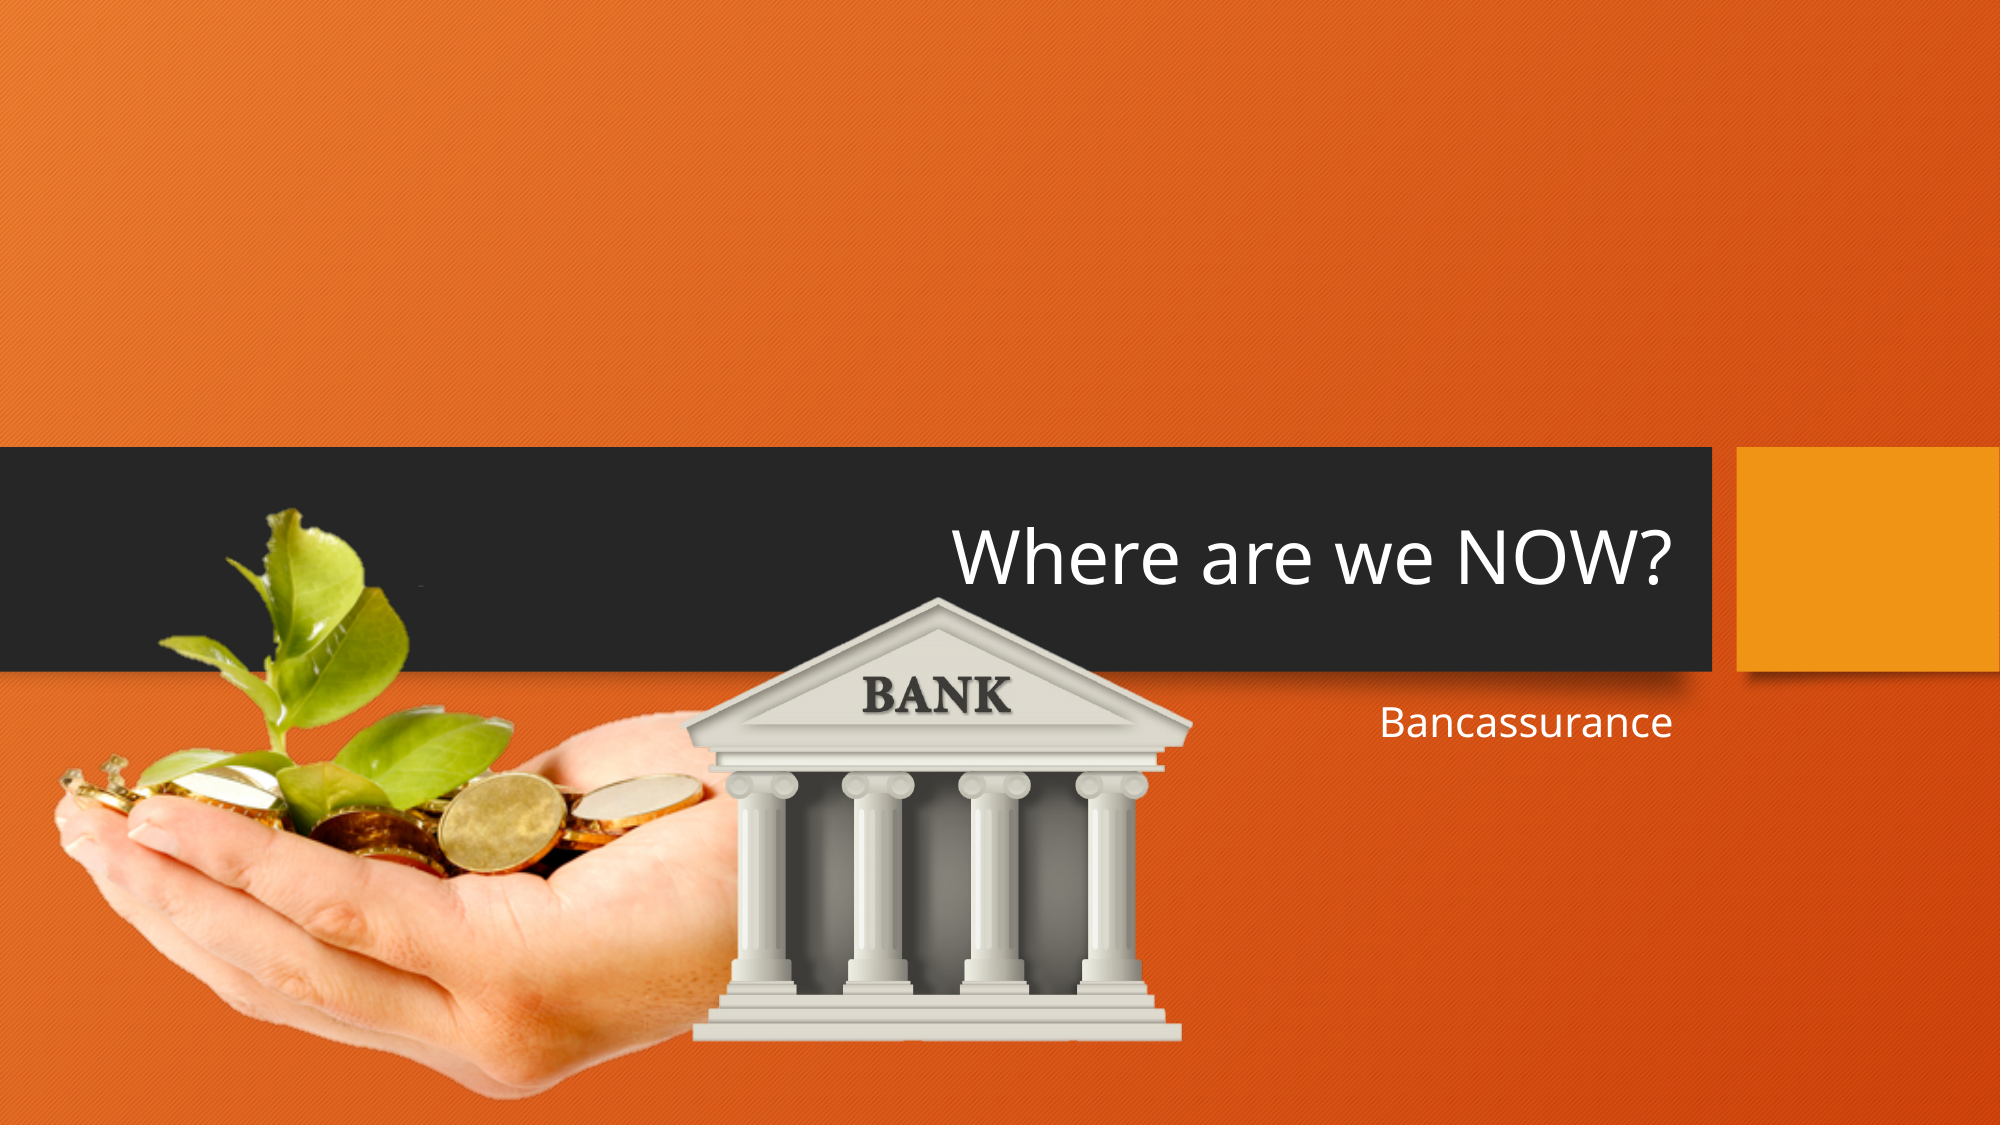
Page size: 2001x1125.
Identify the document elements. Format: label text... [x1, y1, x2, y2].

picture [1736, 672, 2000, 695]
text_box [0, 470, 1266, 1125]
picture [1266, 672, 1713, 724]
title Where are we NOW? [1266, 470, 1689, 650]
list Bancassurance [1266, 694, 1689, 974]
